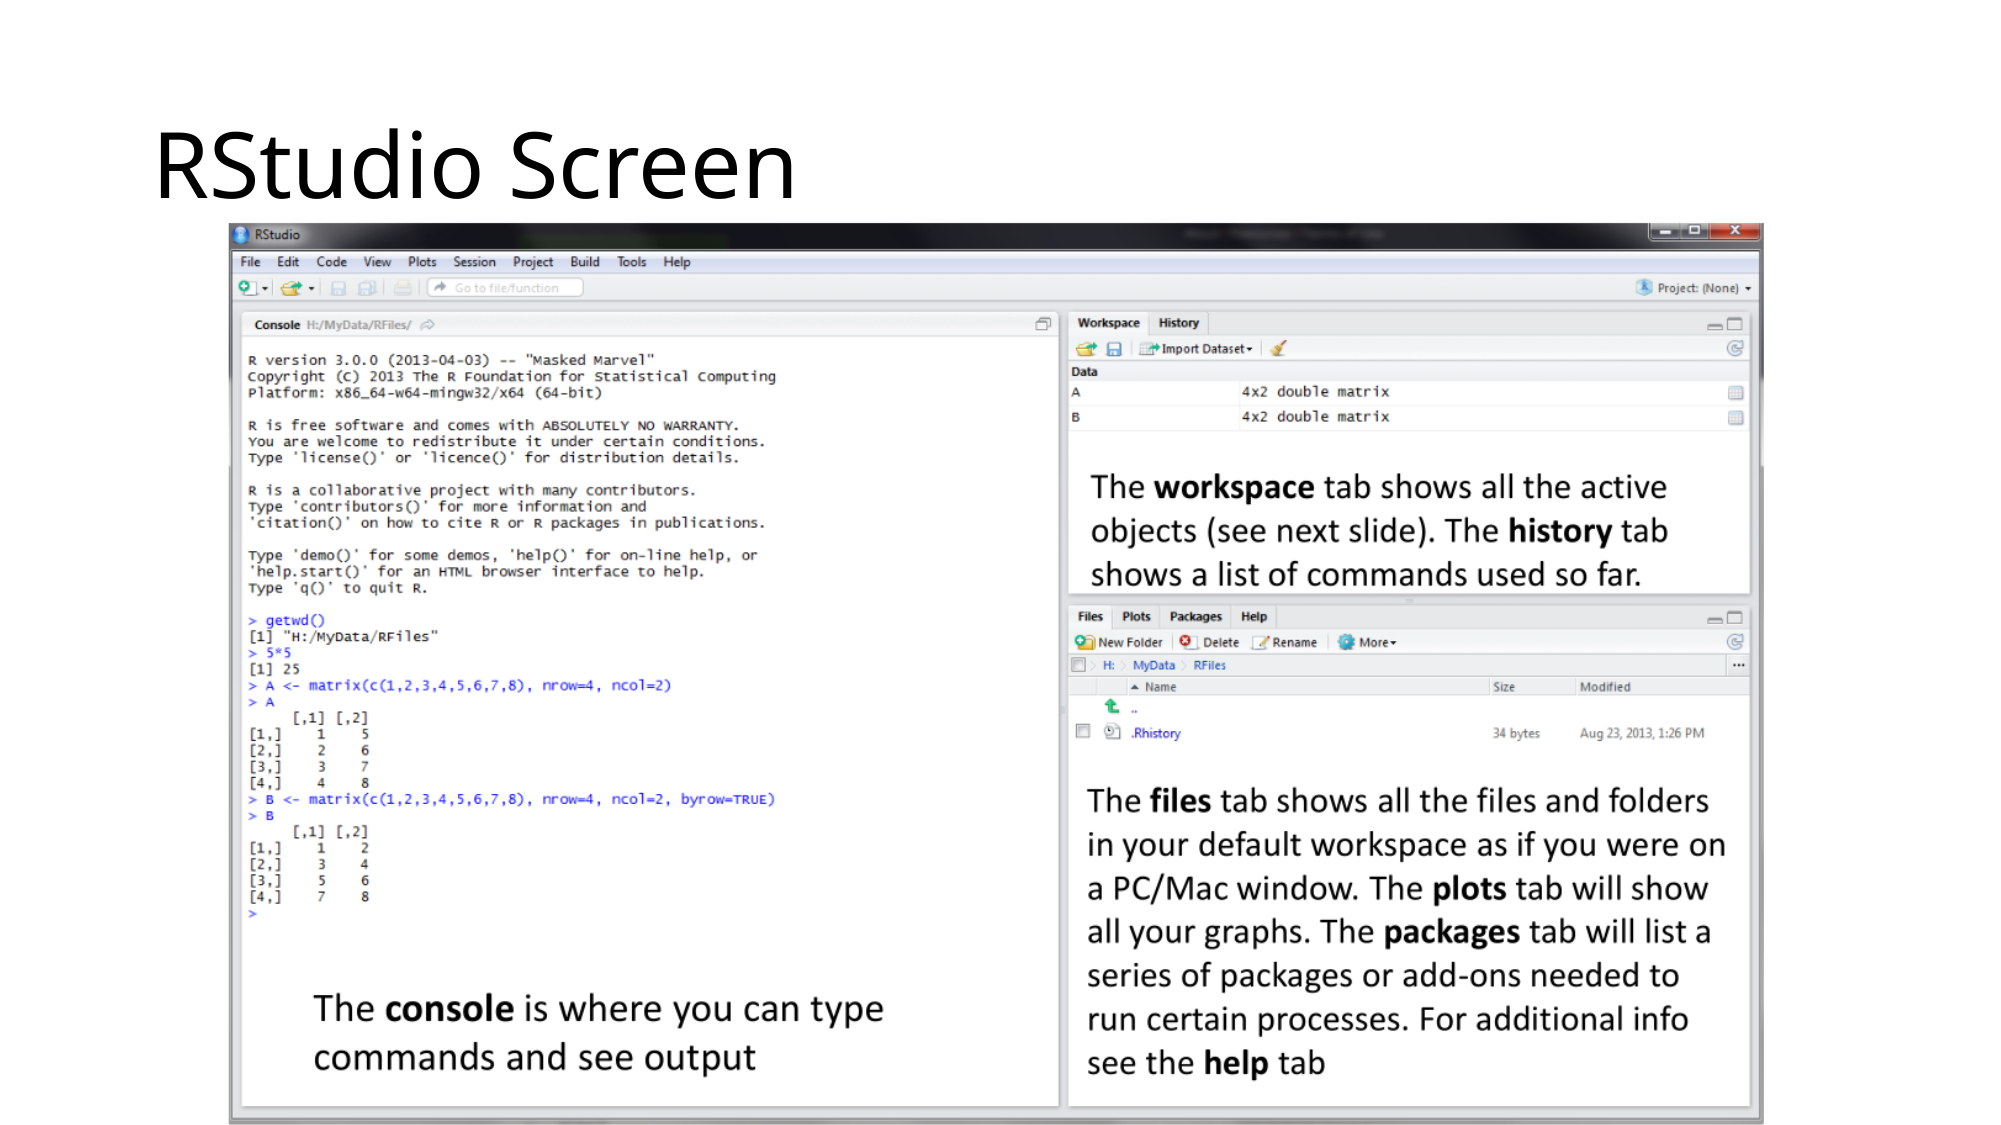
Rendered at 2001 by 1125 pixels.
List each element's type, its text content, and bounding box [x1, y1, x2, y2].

picture [203, 208, 1796, 1125]
title RStudio Screen [137, 59, 1863, 278]
